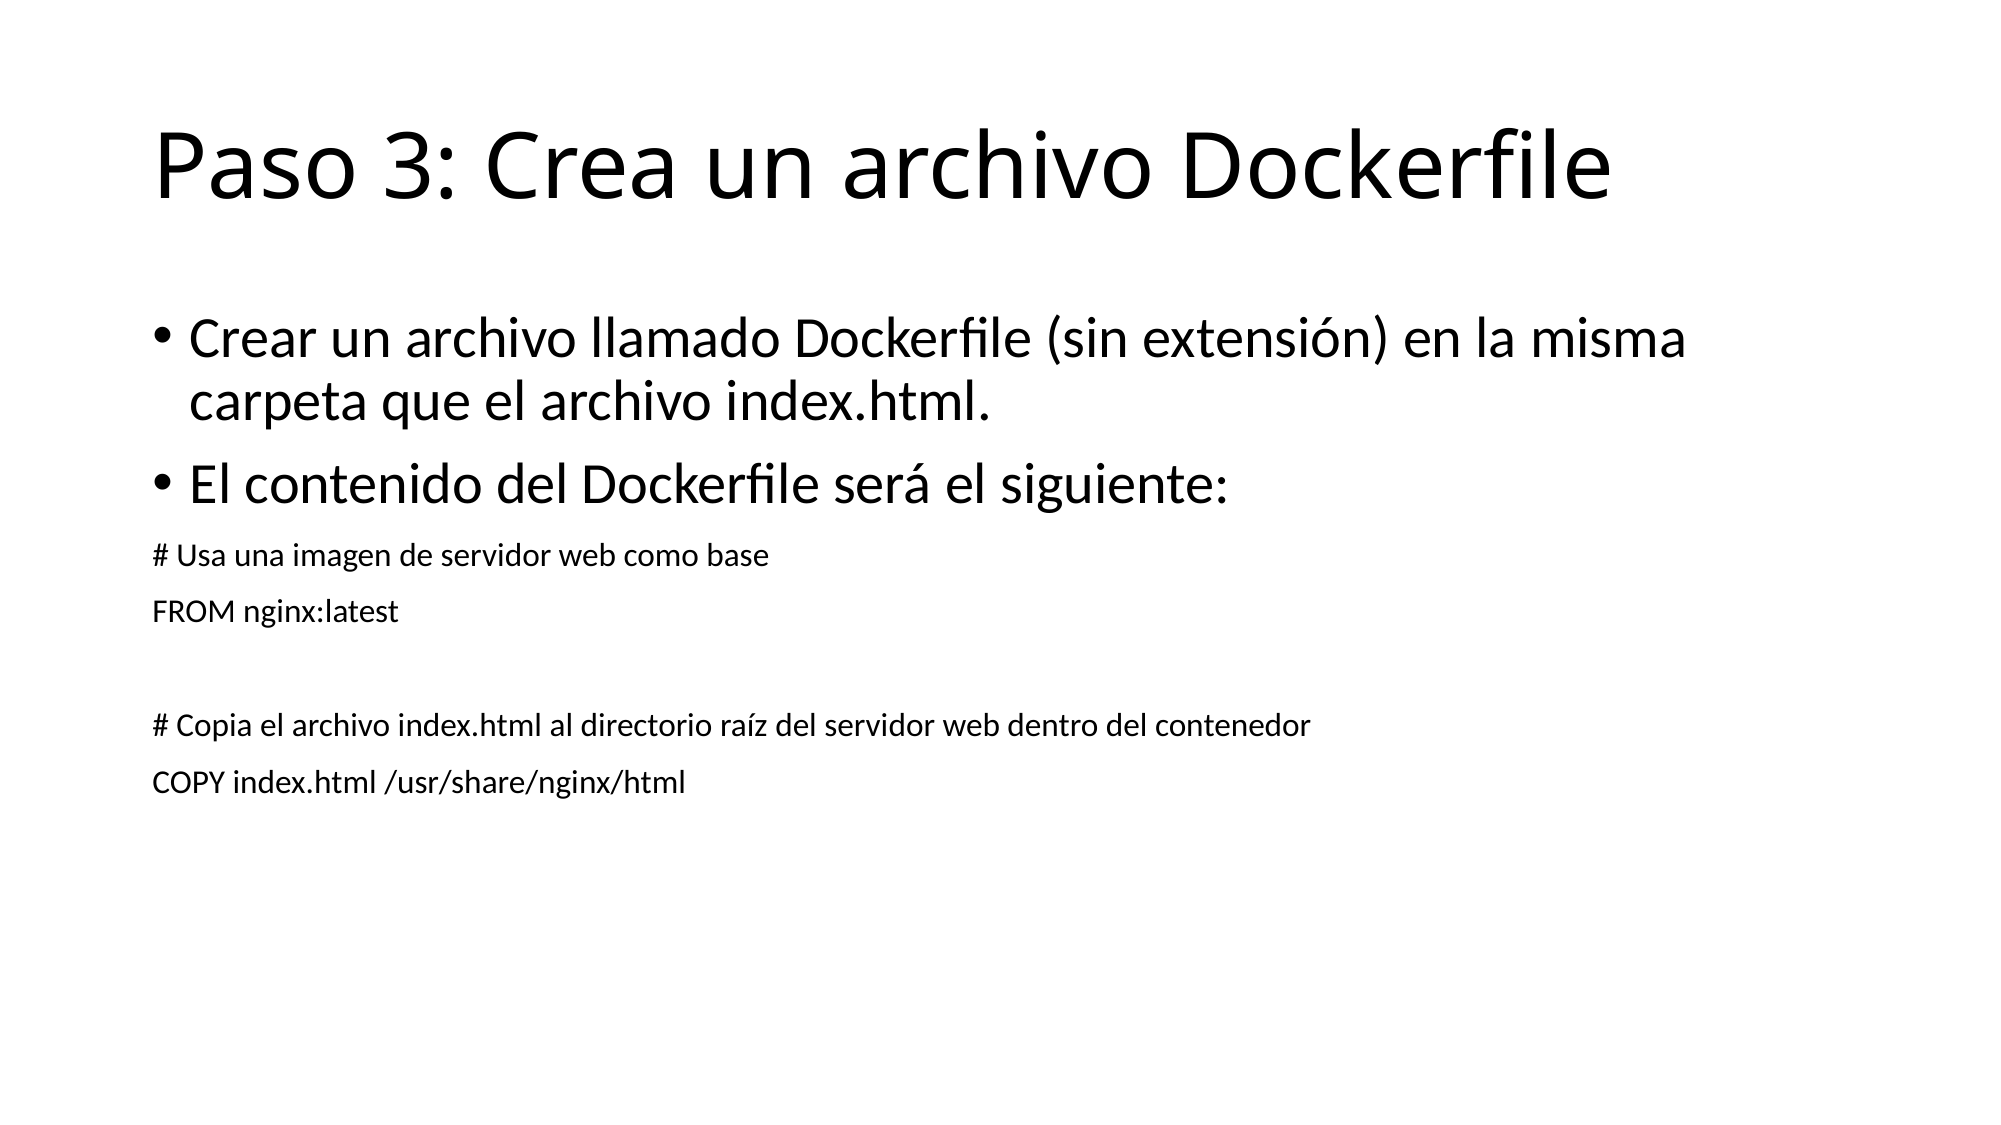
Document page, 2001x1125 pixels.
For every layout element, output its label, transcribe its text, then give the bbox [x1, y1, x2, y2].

list Crear un archivo llamado Dockerfile (sin extensión) en la misma carpeta que el archivo index.html. El contenido del Dockerfile será el siguiente: # Usa una imagen de servidor web como base FROM nginx:latest # Copia el archivo index.html al directorio raíz del servidor web dentro del contenedor COPY index.html /usr/share/nginx/html [137, 299, 1863, 1014]
title Paso 3: Crea un archivo Dockerfile [137, 59, 1863, 278]
